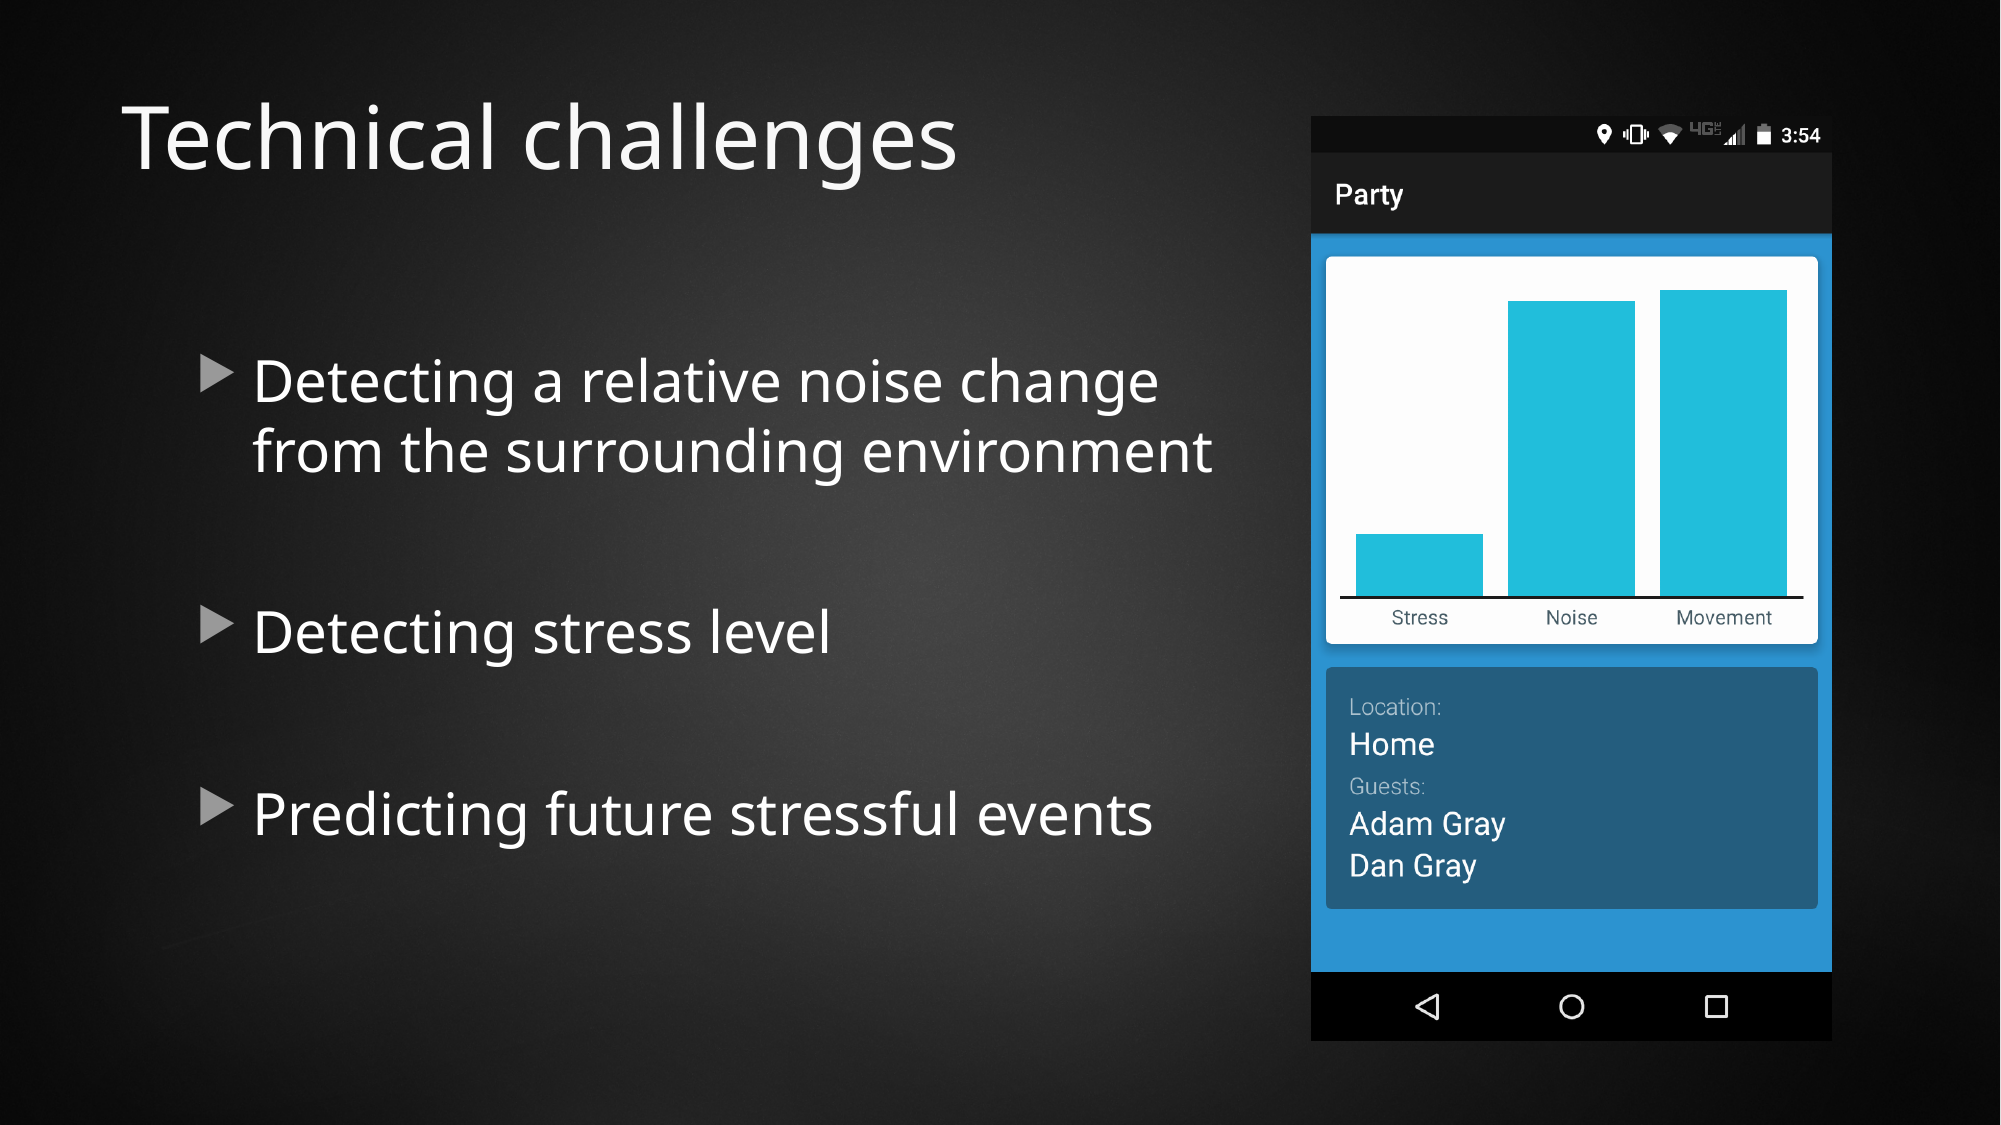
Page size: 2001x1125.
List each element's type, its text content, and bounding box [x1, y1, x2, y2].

title Technical challenges [106, 74, 1649, 304]
list Detecting a relative noise change from the surrounding environment Detecting stress level Predicting future stressful events [181, 336, 1277, 1025]
picture [1311, 116, 1832, 1041]
